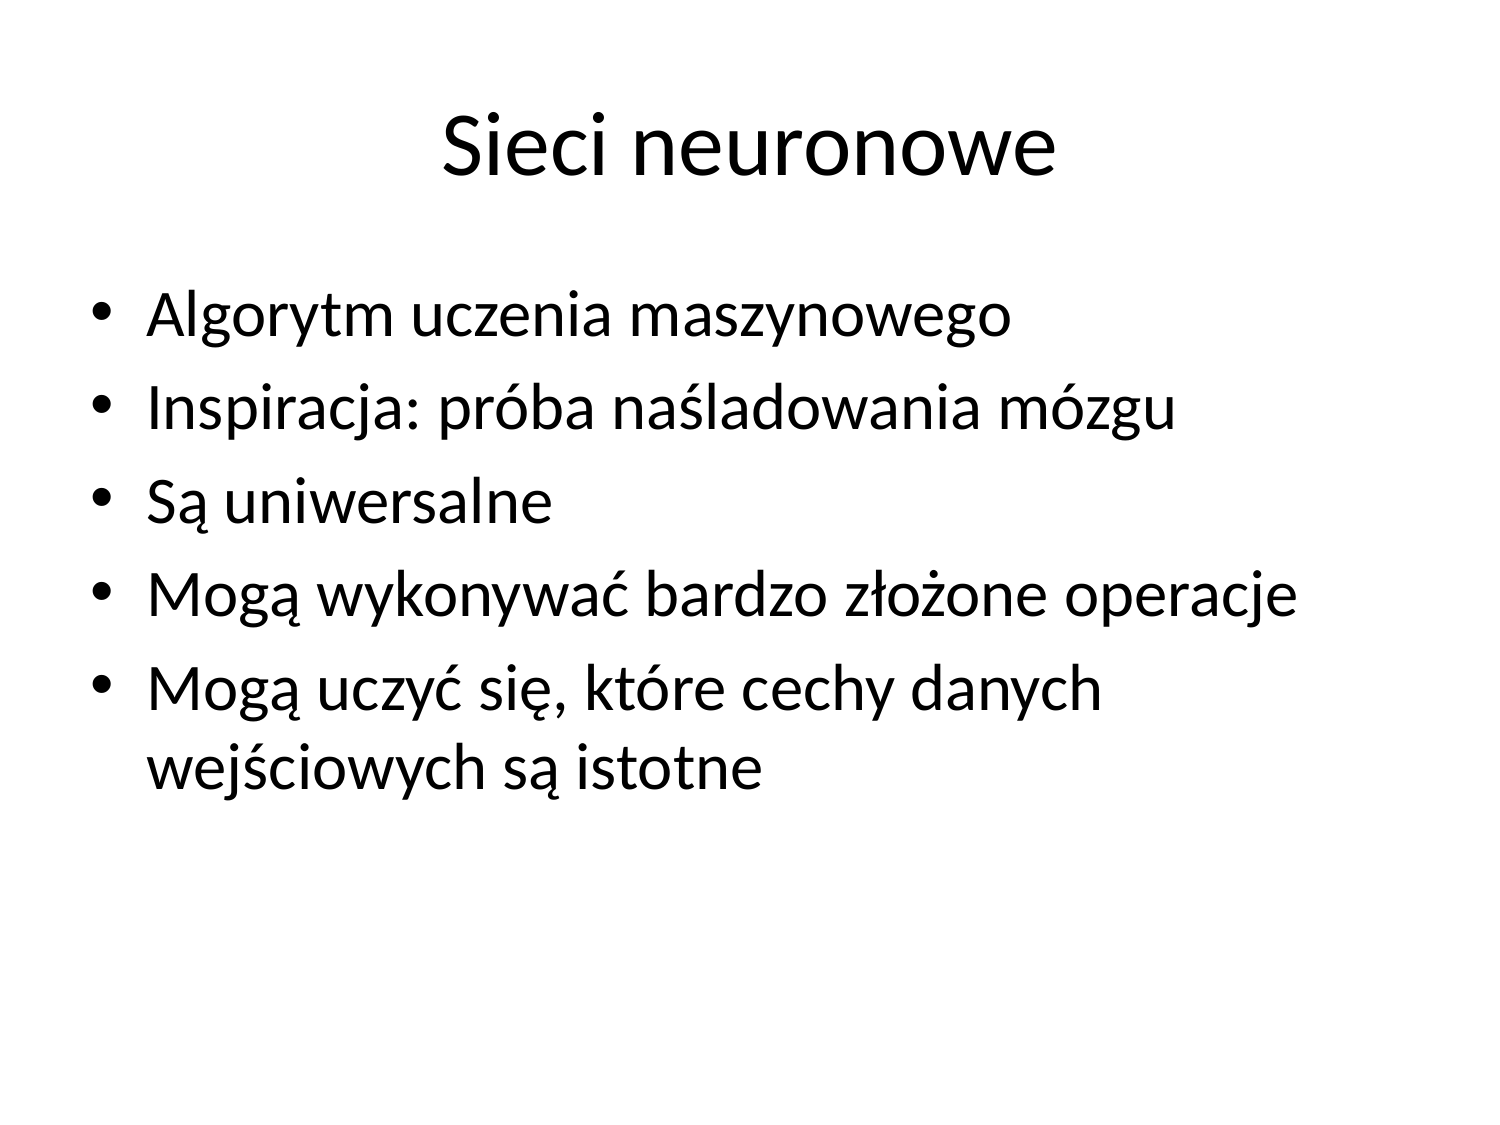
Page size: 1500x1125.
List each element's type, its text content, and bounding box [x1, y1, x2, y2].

title Sieci neuronowe [75, 45, 1425, 233]
list Algorytm uczenia maszynowego Inspiracja: próba naśladowania mózgu Są uniwersalne Mogą wykonywać bardzo złożone operacje Mogą uczyć się, które cechy danych wejściowych są istotne [75, 262, 1425, 1005]
